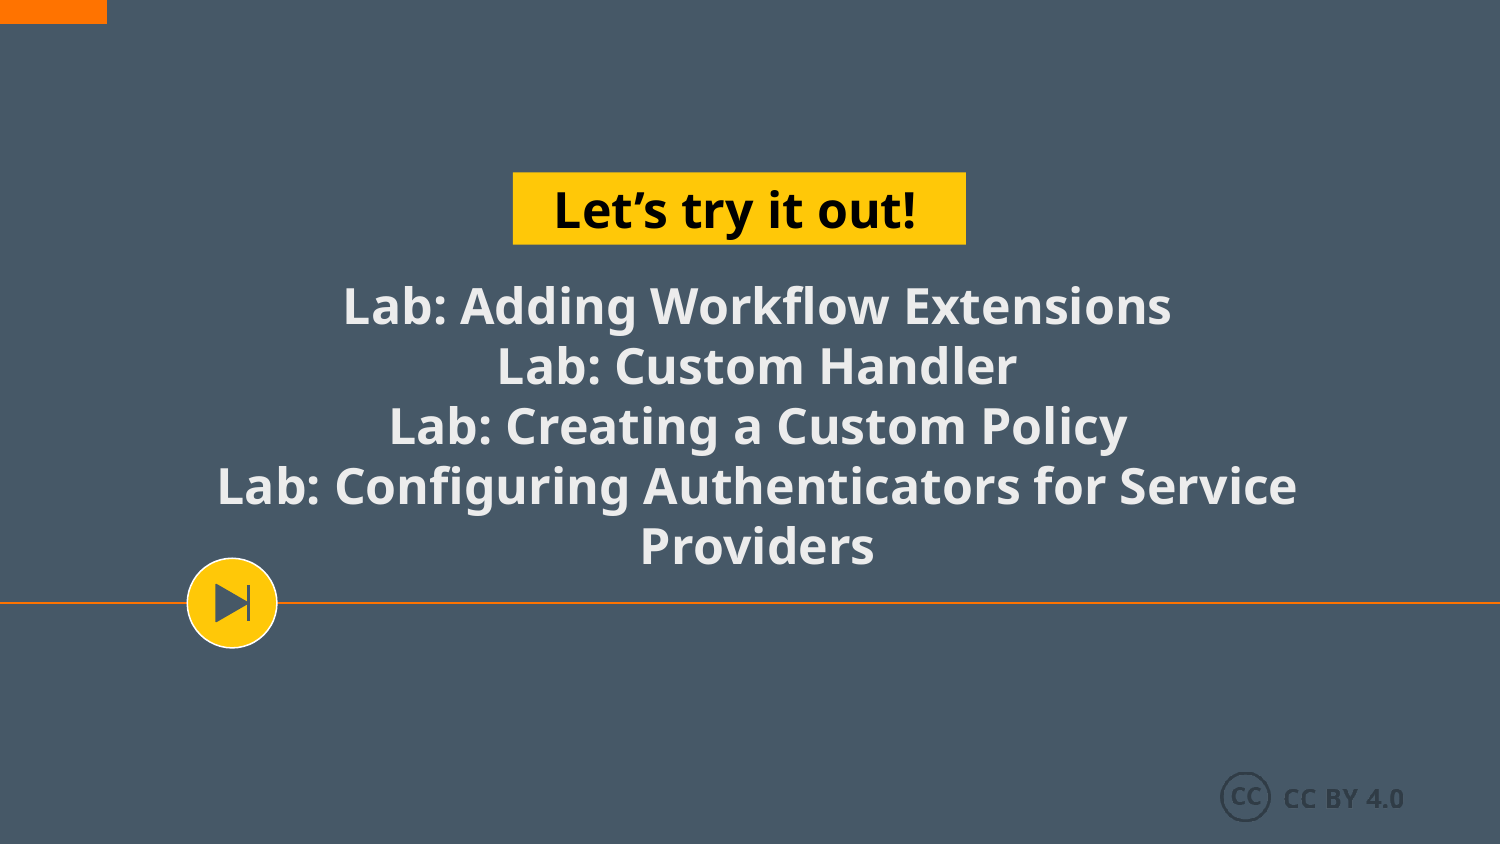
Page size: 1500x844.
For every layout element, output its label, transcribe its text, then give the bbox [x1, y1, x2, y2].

text_box Lab: Adding Workflow Extensions Lab: Custom Handler Lab: Creating a Custom Policy Lab: Configuring Authenticators for Service Providers [171, 421, 1345, 528]
text_box [160, 196, 1319, 301]
picture [1220, 771, 1405, 823]
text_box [512, 88, 967, 248]
